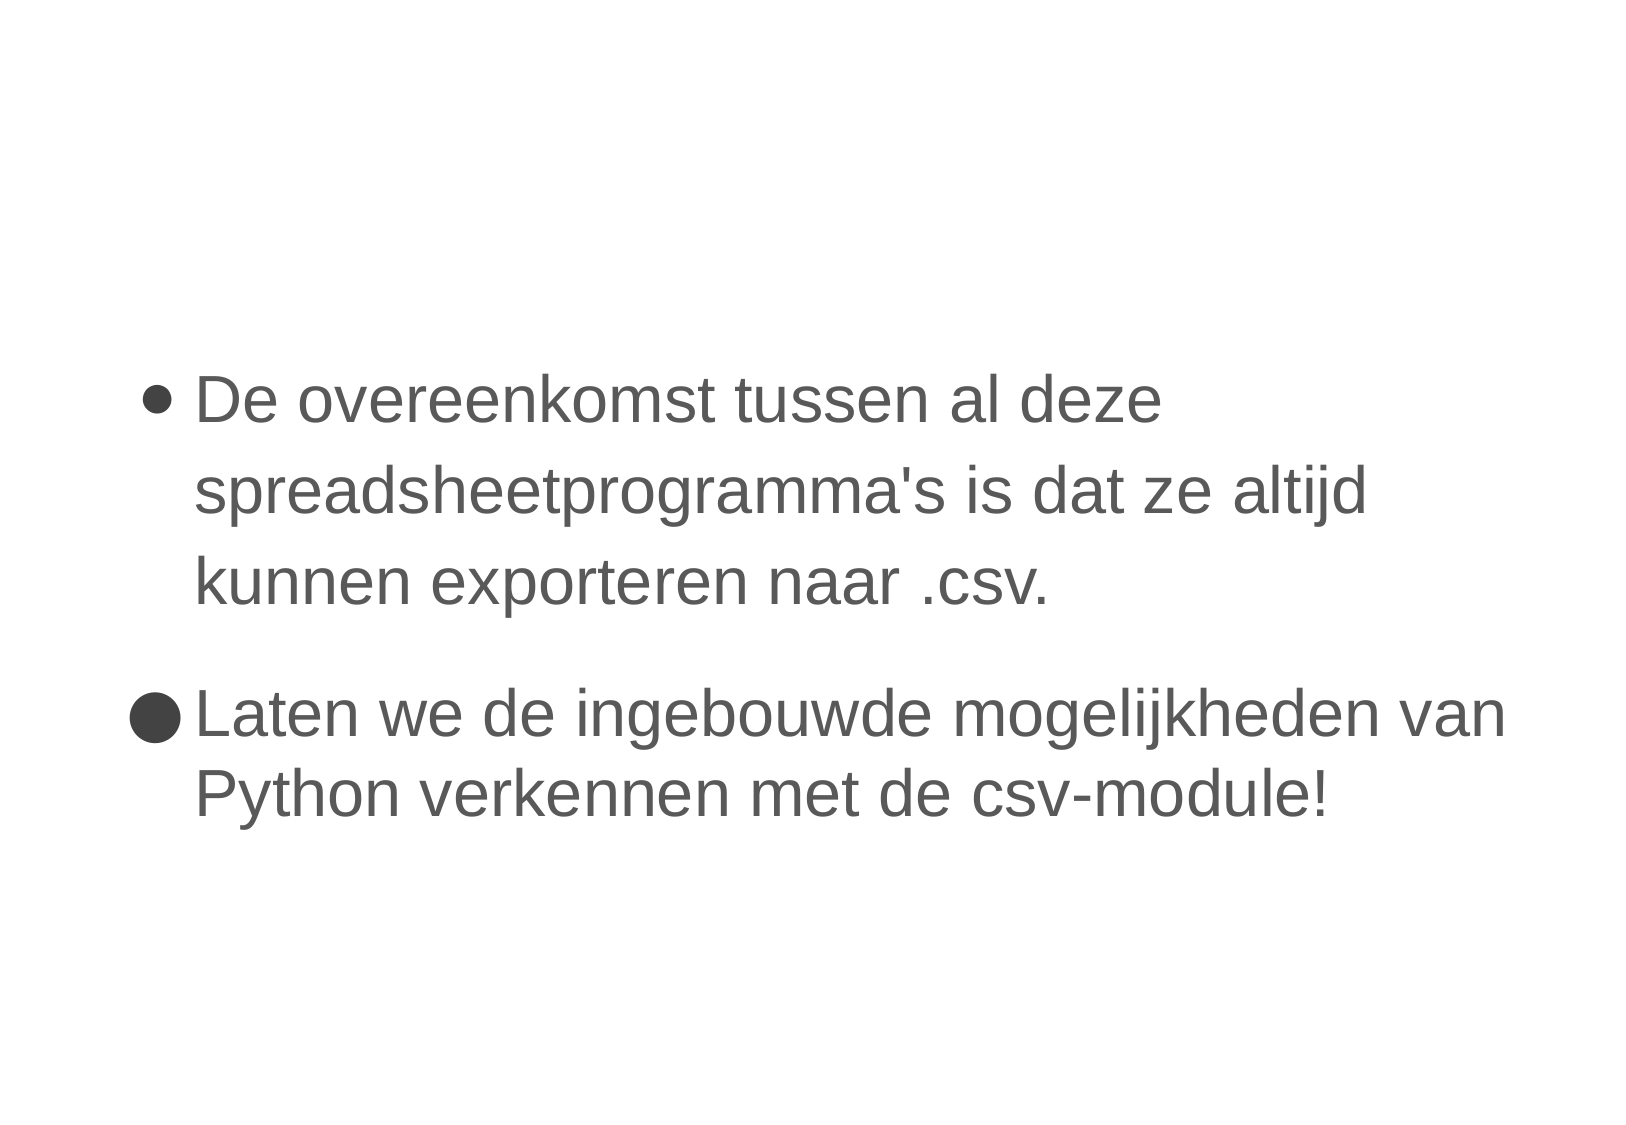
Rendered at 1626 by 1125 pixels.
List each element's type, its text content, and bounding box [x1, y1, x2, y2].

list De overeenkomst tussen al deze spreadsheetprogramma's is dat ze altijd kunnen exporteren naar .csv. Laten we de ingebouwde mogelijkheden van Python verkennen met de csv-module! [104, 329, 1539, 891]
